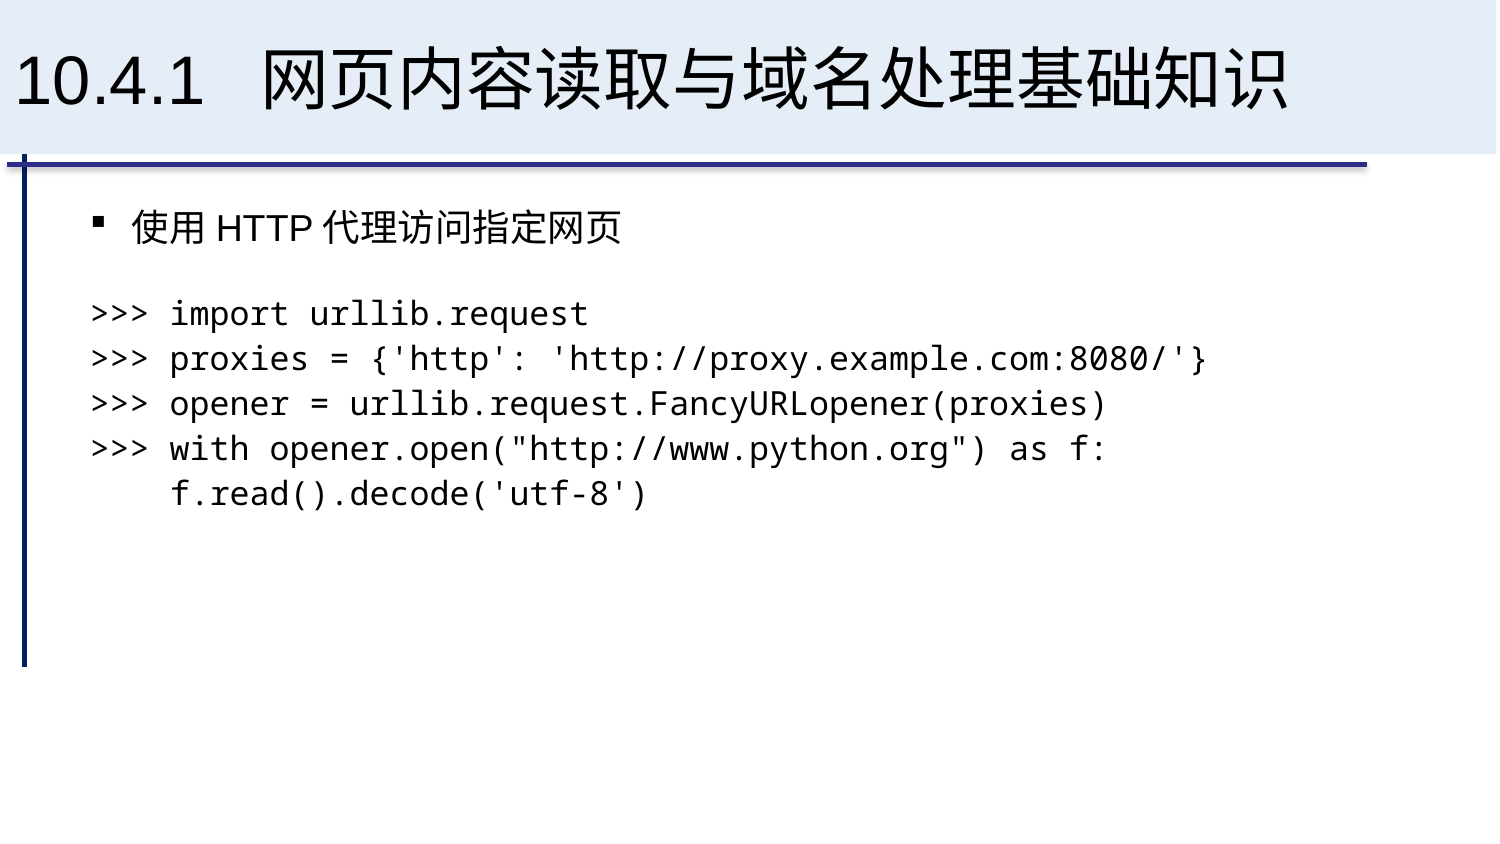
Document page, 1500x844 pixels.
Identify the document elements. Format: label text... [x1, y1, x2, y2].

list 使用HTTP代理访问指定网页 >>> import urllib.request >>> proxies = {'http': 'http://proxy.example.com:8080/'} >>> opener = urllib.request.FancyURLopener(proxies) >>> with opener.open("http://www.python.org") as f: f.read().decode('utf-8') [74, 196, 1426, 755]
title 10.4.1 网页内容读取与域名处理基础知识 [0, 0, 1497, 154]
